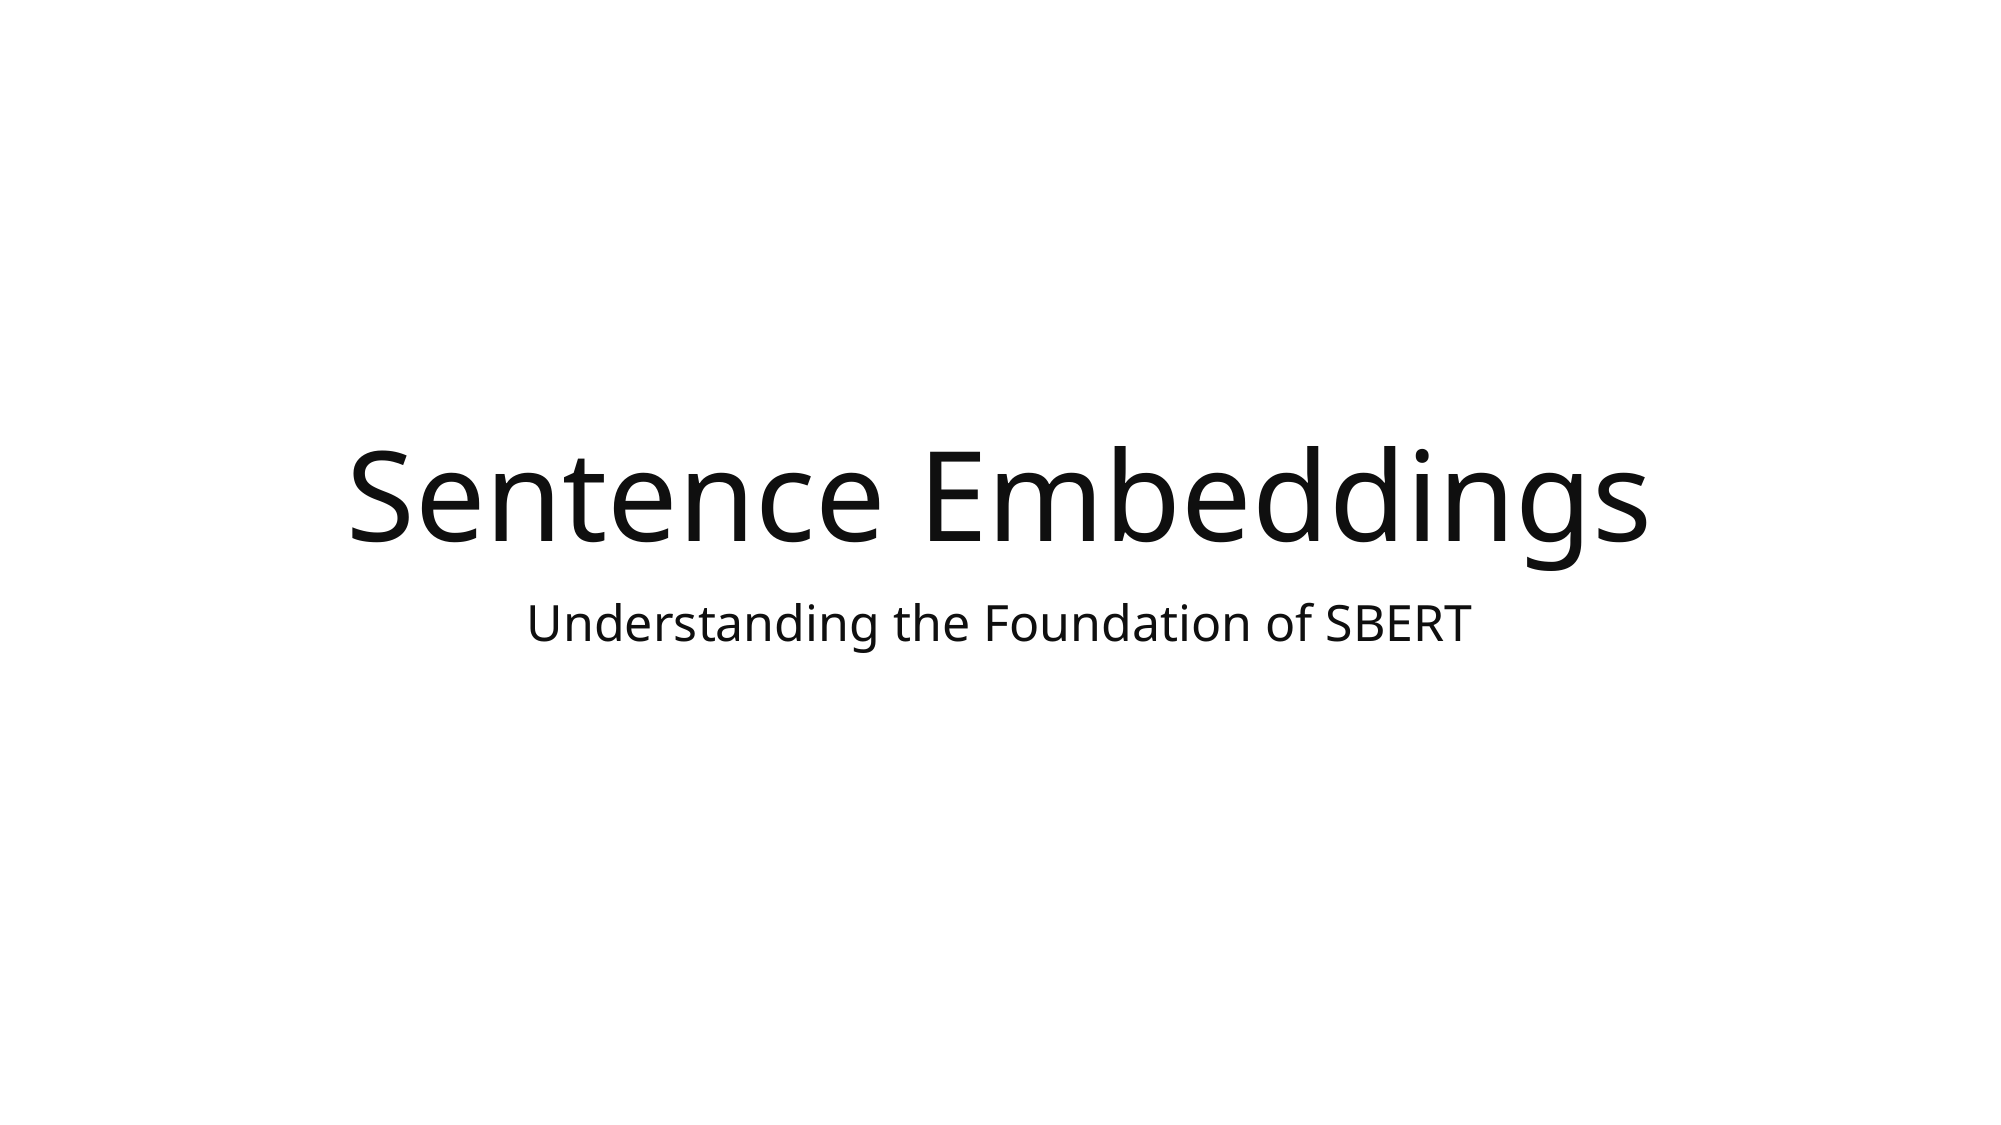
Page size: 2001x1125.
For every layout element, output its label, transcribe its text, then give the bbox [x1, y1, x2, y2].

title Sentence Embeddings [249, 184, 1750, 576]
subtitle Understanding the Foundation of SBERT [249, 590, 1750, 863]
